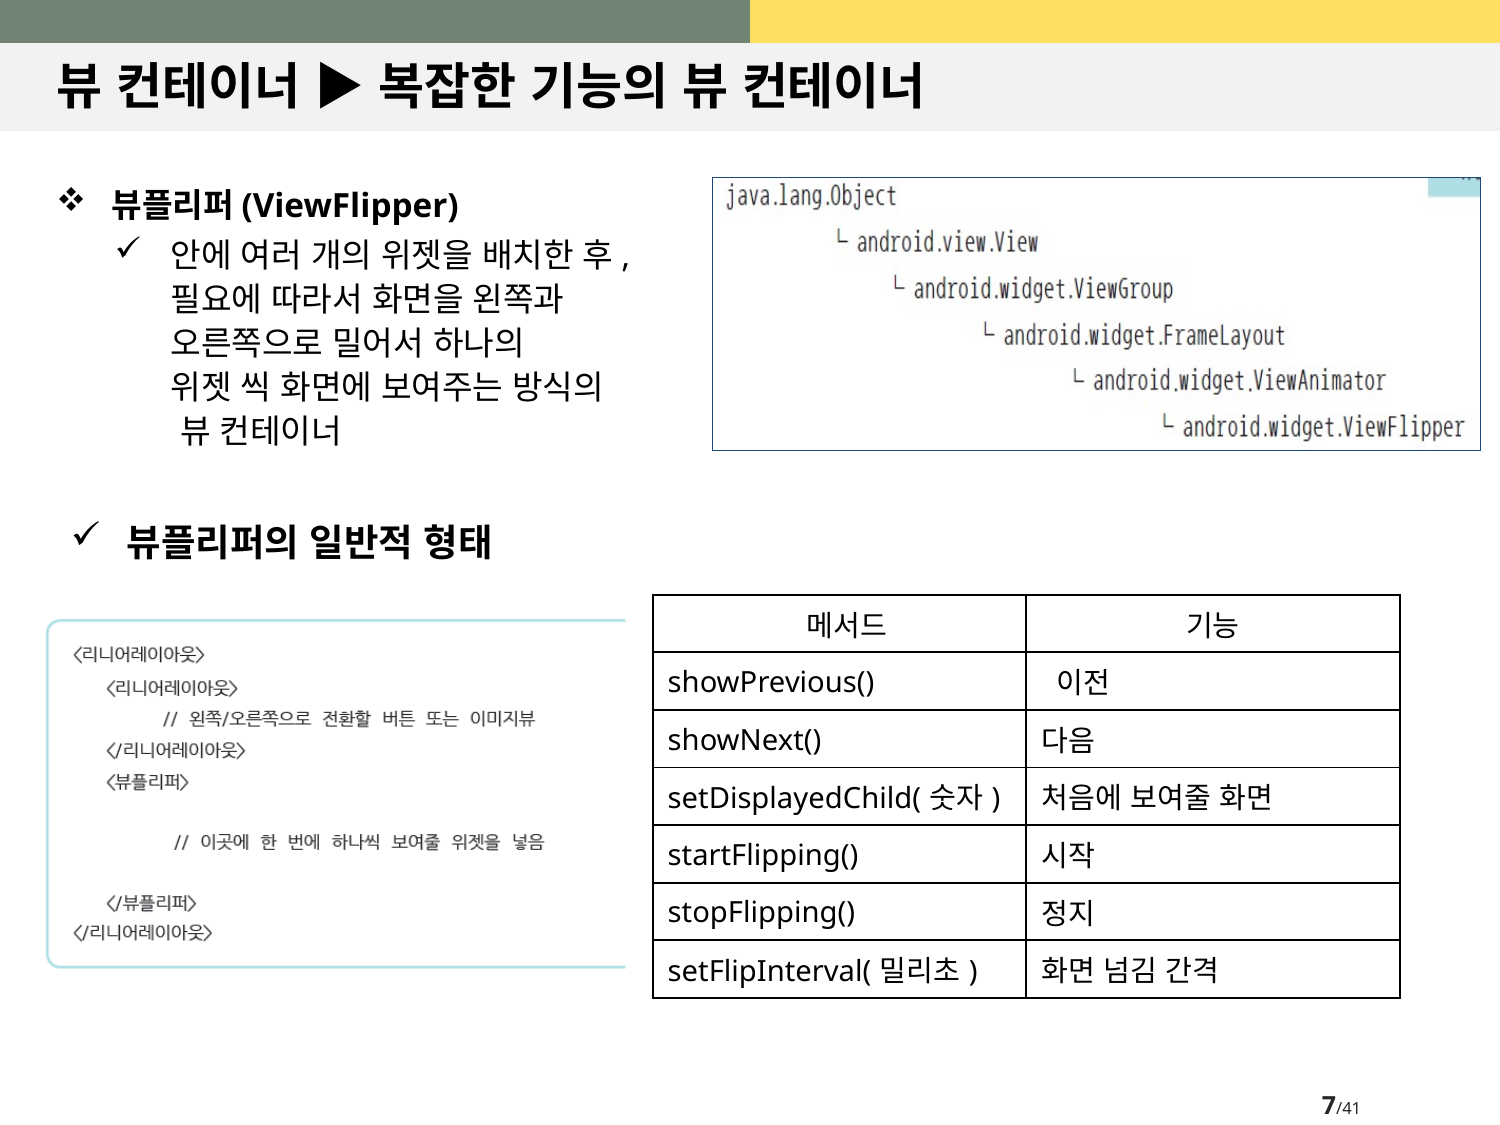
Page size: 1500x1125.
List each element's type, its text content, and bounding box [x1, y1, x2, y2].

table_header 메서드 [654, 596, 1025, 651]
table_cell setFlipInterval(밀리초) [654, 941, 1025, 997]
table_cell 처음에 보여줄 화면 [1027, 768, 1399, 824]
table_cell 이전 [1027, 653, 1399, 709]
picture [712, 177, 1481, 451]
table_cell 화면 넘김 간격 [1027, 941, 1399, 997]
list 뷰플리퍼(ViewFlipper) 안에 여러 개의 위젯을 배치한 후, 필요에 따라서 화면을 왼쪽과 오른쪽으로 밀어서 하나의 위젯 씩 화면에 보여주는 방식의 뷰 컨테이너 뷰플리퍼의 일반적 형태 [41, 172, 1459, 1048]
picture [40, 615, 626, 970]
title 뷰 컨테이너 ▶ 복잡한 기능의 뷰 컨테이너 [41, 42, 1459, 128]
table_cell stopFlipping() [654, 884, 1025, 939]
table_cell showPrevious() [654, 653, 1025, 709]
table_cell startFlipping() [654, 826, 1025, 882]
table_cell 정지 [1027, 884, 1399, 939]
table_cell showNext() [654, 711, 1025, 767]
table_cell 다음 [1027, 711, 1399, 767]
table_cell 시작 [1027, 826, 1399, 882]
table_header 기능 [1027, 596, 1399, 651]
table_cell setDisplayedChild(숫자) [654, 768, 1025, 824]
